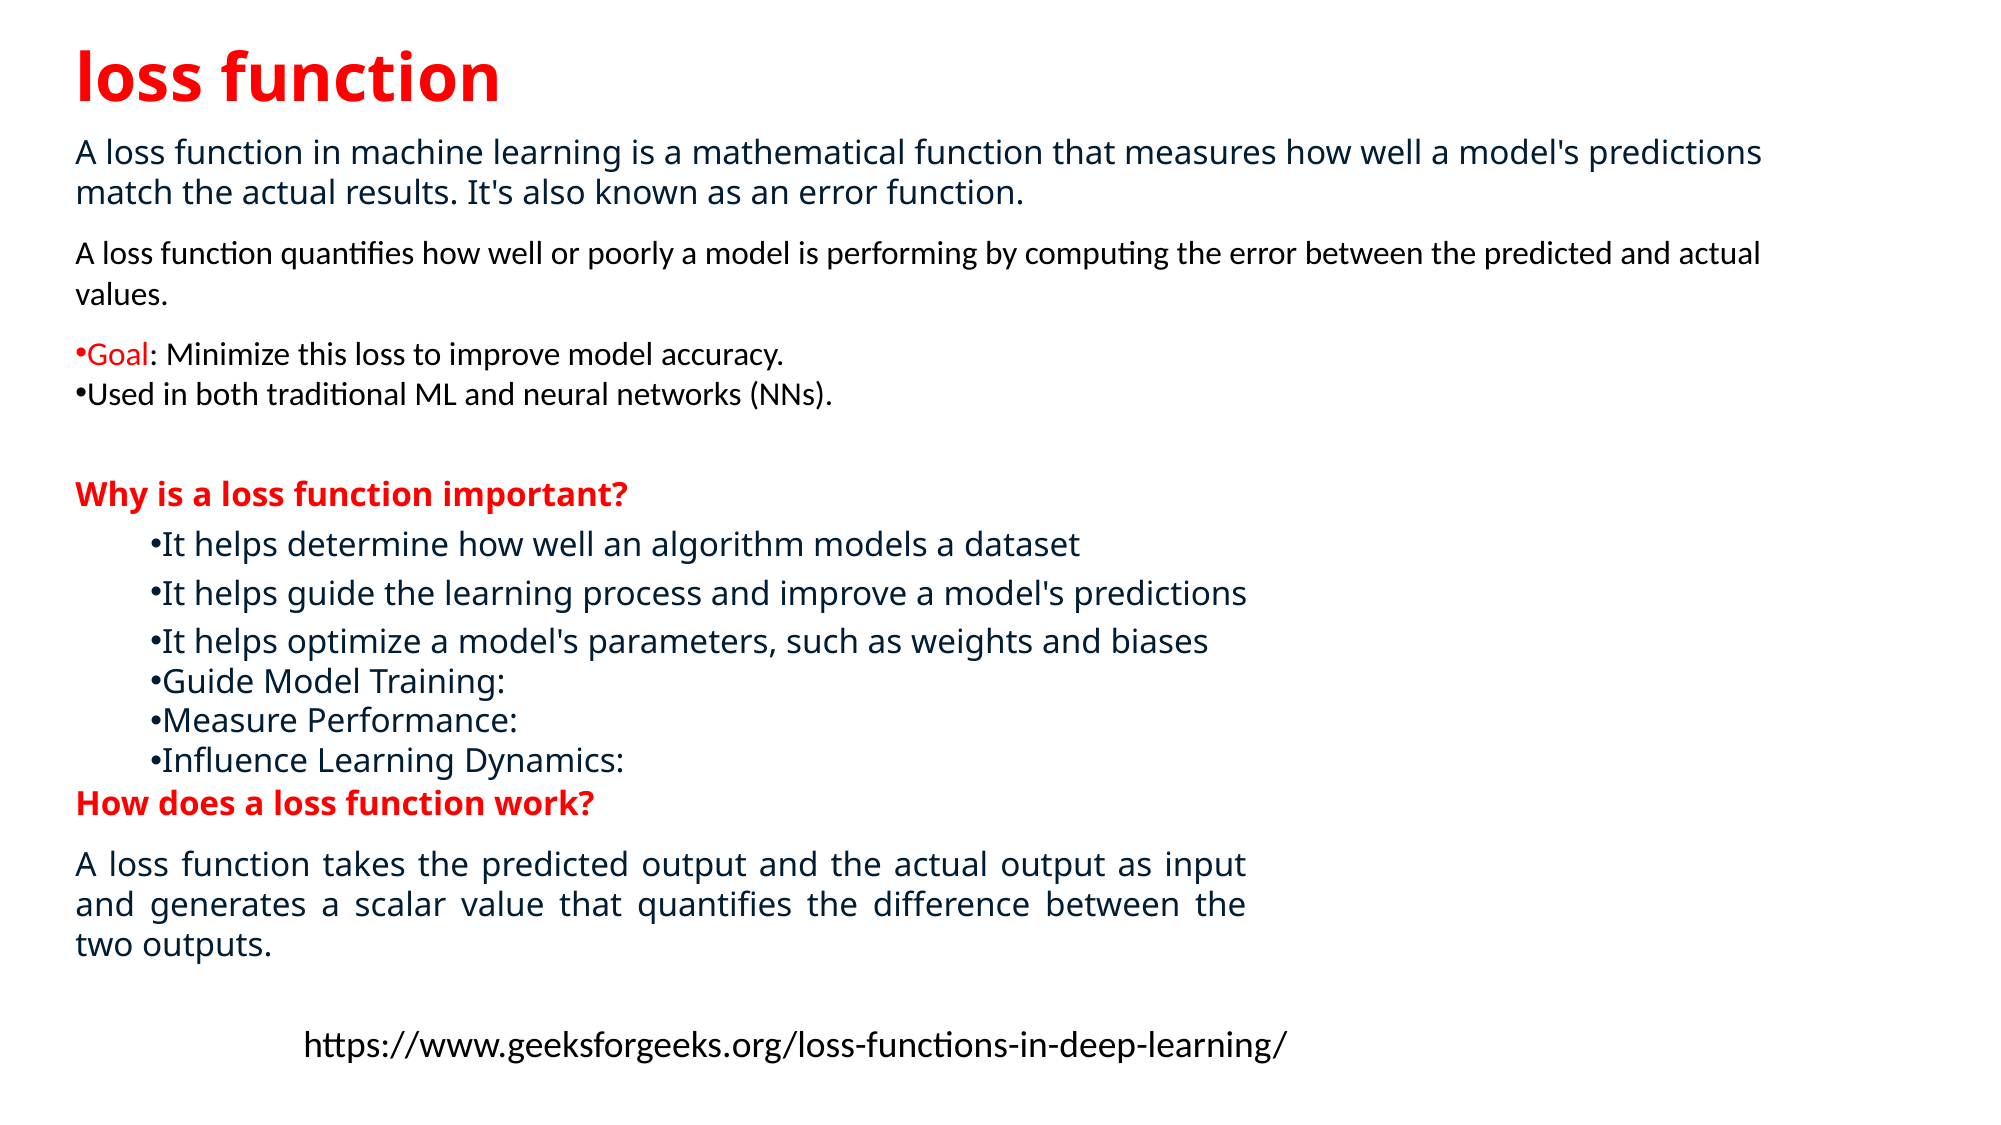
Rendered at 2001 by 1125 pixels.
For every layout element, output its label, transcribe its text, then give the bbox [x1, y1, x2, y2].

text_box How does a loss function work? A loss function takes the predicted output and the actual output as input and generates a scalar value that quantifies the difference between the two outputs. [60, 774, 1264, 971]
text_box A loss function in machine learning is a mathematical function that measures how well a model's predictions match the actual results. It's also known as an error function. A loss function quantifies how well or poorly a model is performing by computing the error between the predicted and actual values. Goal: Minimize this loss to improve model accuracy. Used in both traditional ML and neural networks (NNs). Why is a loss function important? It helps determine how well an algorithm models a dataset It helps guide the learning process and improve a model's predictions It helps optimize a model's parameters, such as weights and biases Guide Model Training: Measure Performance: Influence Learning Dynamics: [60, 123, 1855, 843]
text_box loss function [60, 27, 1061, 123]
text_box https://www.geeksforgeeks.org/loss-functions-in-deep-learning/ [288, 1012, 1952, 1073]
